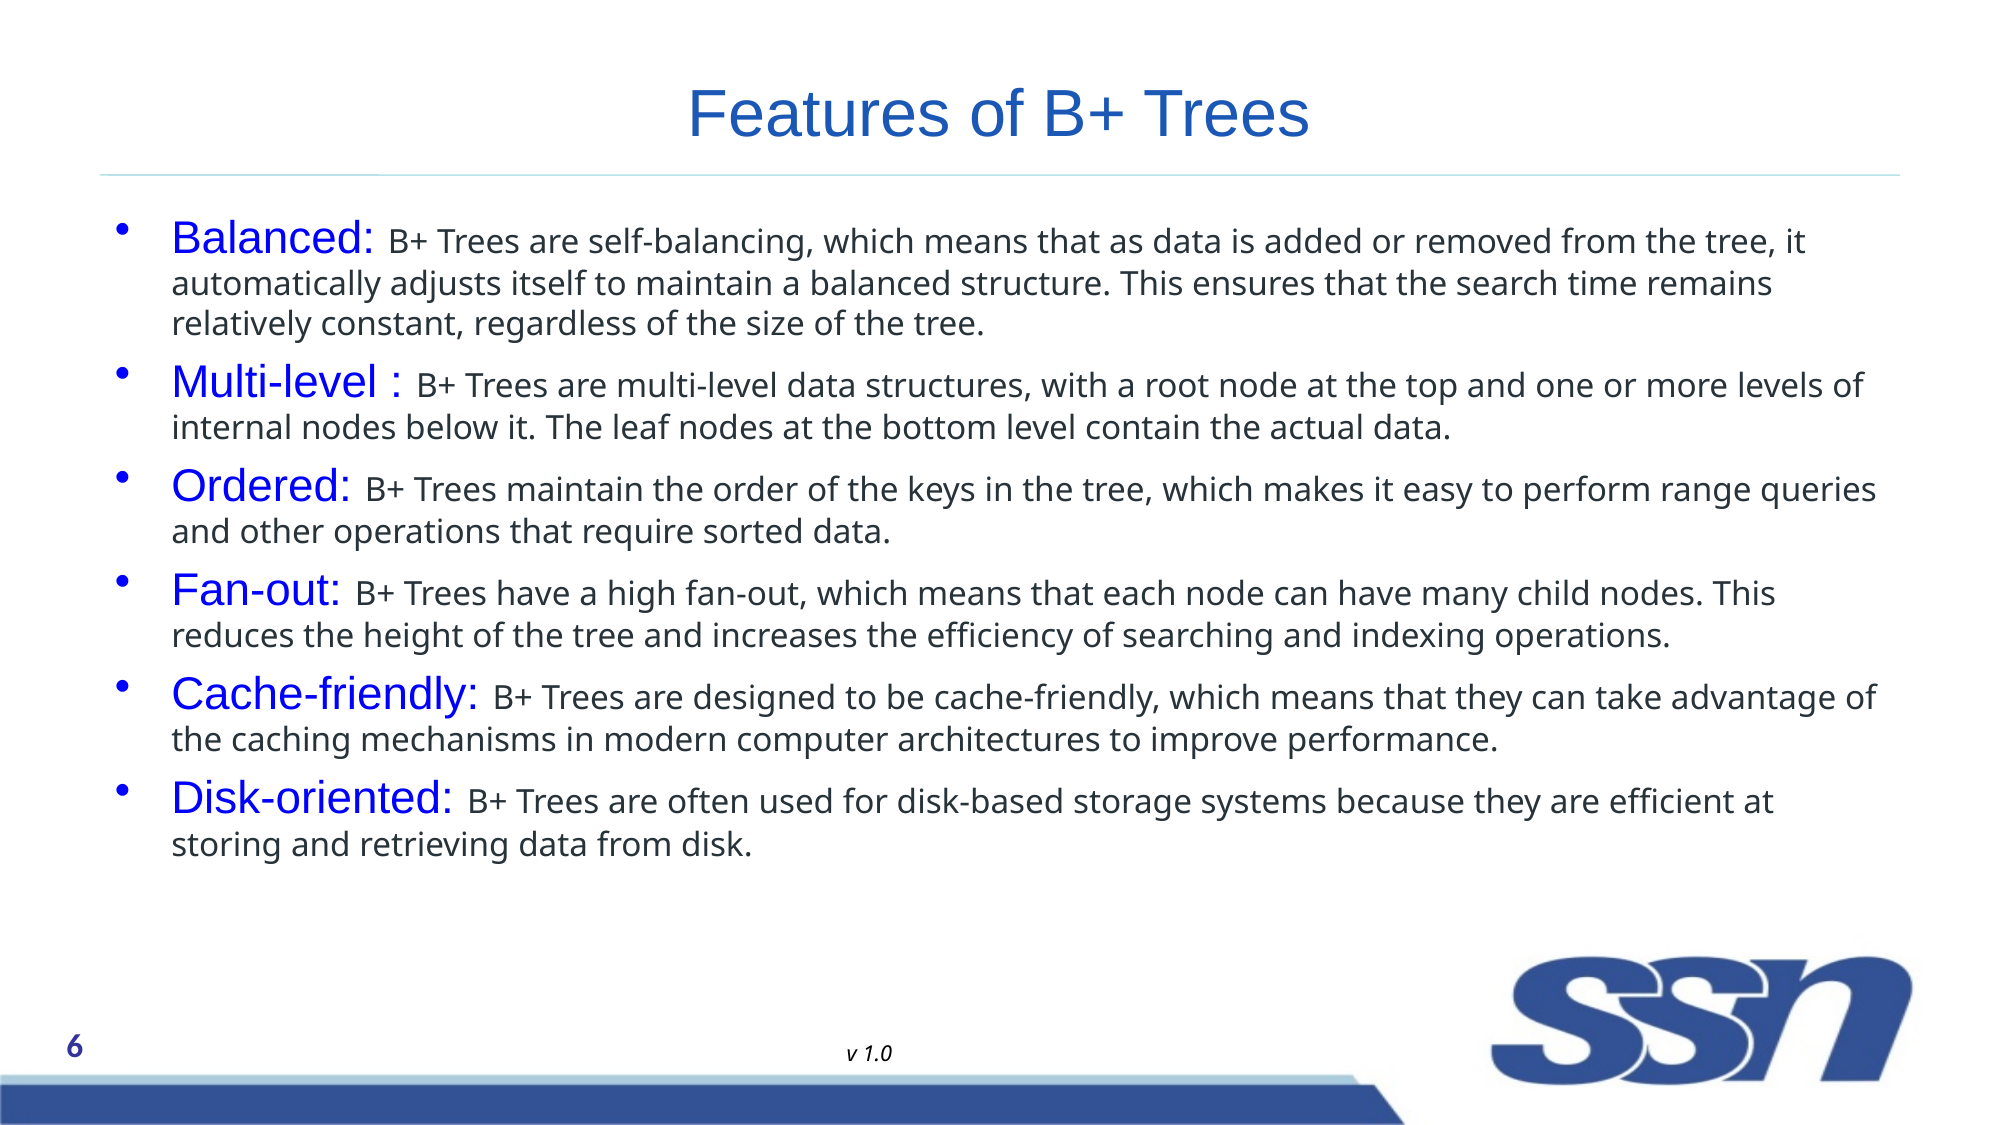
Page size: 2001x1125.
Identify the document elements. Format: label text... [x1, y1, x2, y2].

list Balanced: B+ Trees are self-balancing, which means that as data is added or removed from the tree, it automatically adjusts itself to maintain a balanced structure. This ensures that the search time remains relatively constant, regardless of the size of the tree. Multi-level : B+ Trees are multi-level data structures, with a root node at the top and one or more levels of internal nodes below it. The leaf nodes at the bottom level contain the actual data. Ordered: B+ Trees maintain the order of the keys in the tree, which makes it easy to perform range queries and other operations that require sorted data. Fan-out: B+ Trees have a high fan-out, which means that each node can have many child nodes. This reduces the height of the tree and increases the efficiency of searching and indexing operations. Cache-friendly: B+ Trees are designed to be cache-friendly, which means that they can take advantage of the caching mechanisms in modern computer architectures to improve performance. Disk-oriented: B+ Trees are often used for disk-based storage systems because they are efficient at storing and retrieving data from disk. [99, 200, 1900, 1005]
picture [0, 913, 2000, 1125]
title Features of B+ Trees [99, 45, 1900, 175]
